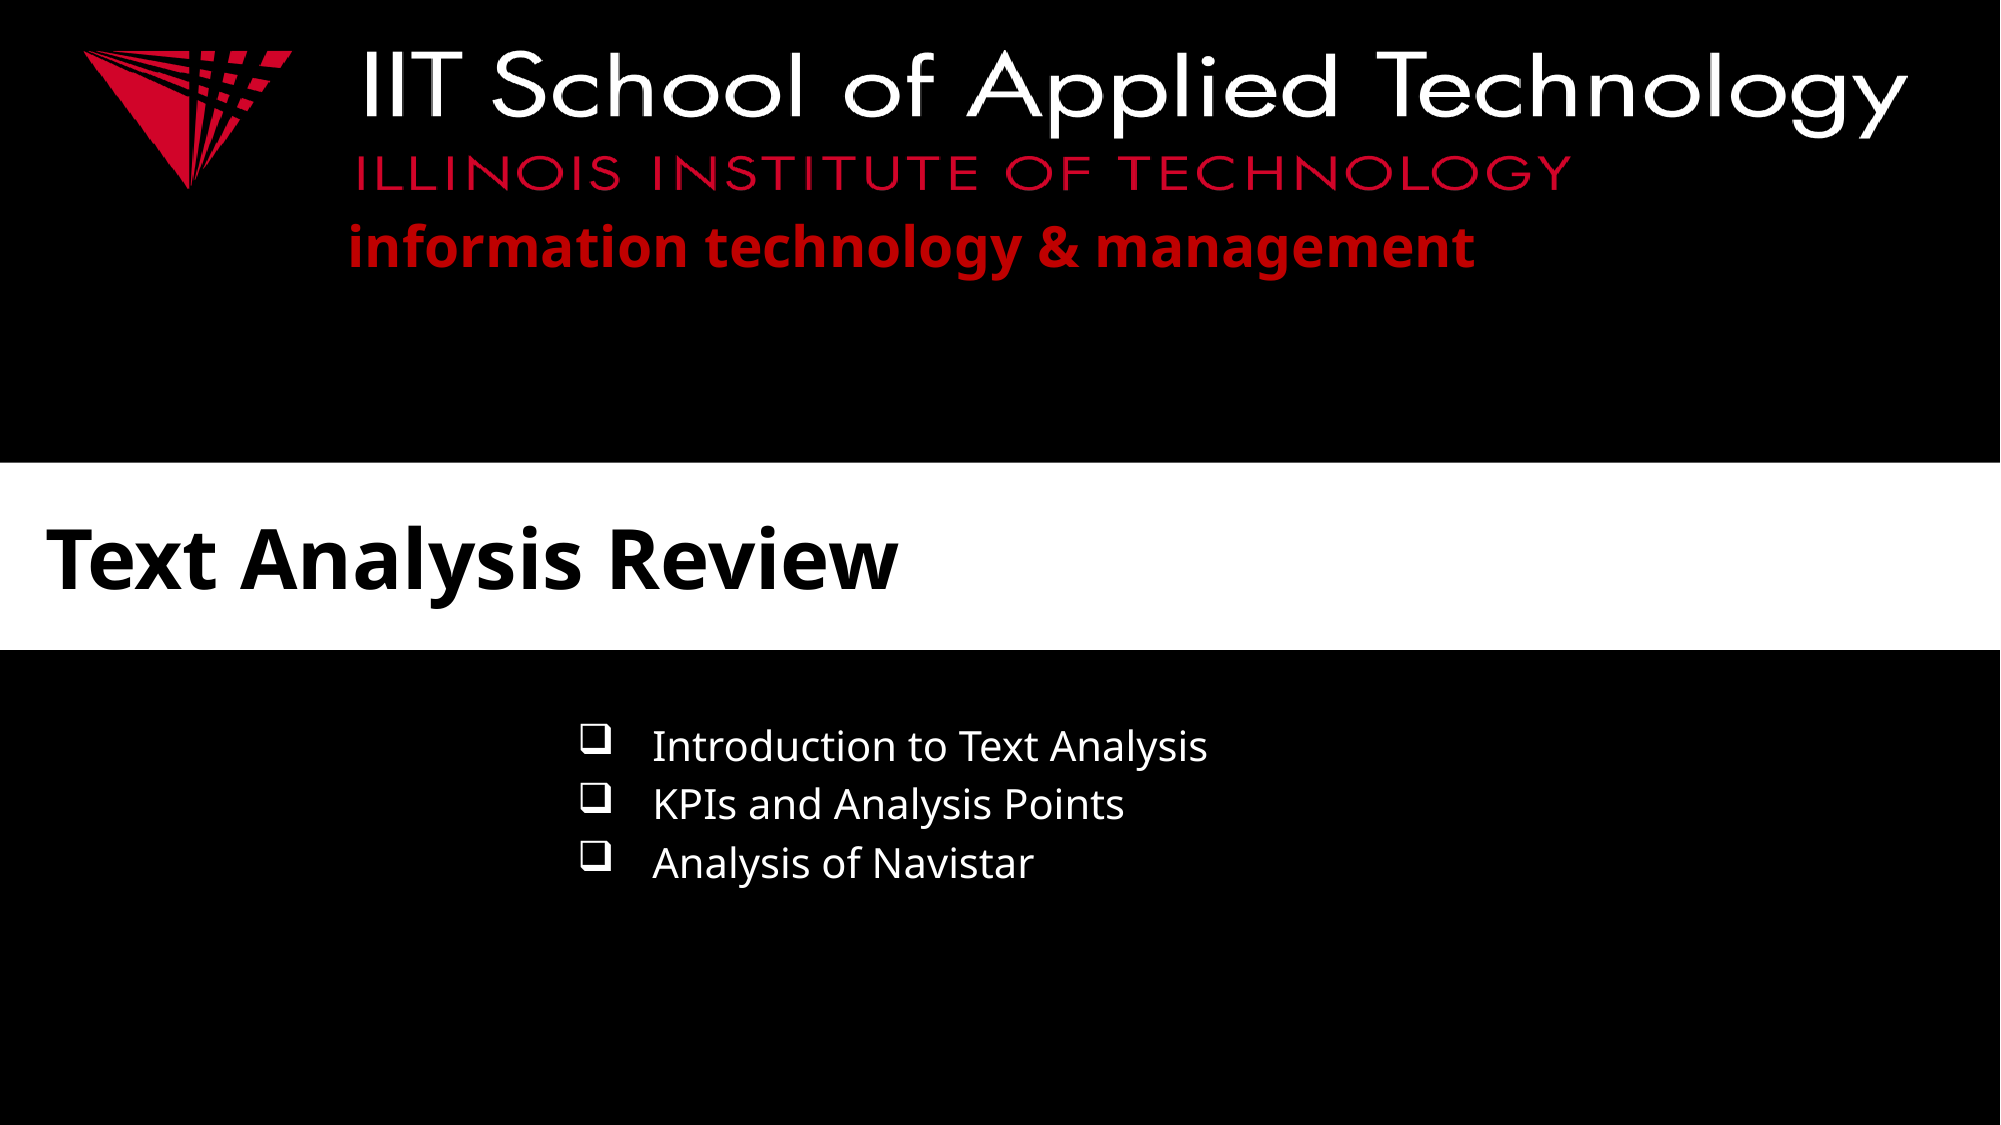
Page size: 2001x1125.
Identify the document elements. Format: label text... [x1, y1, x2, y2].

list Introduction to Text Analysis KPIs and Analysis Points Analysis of Navistar [562, 712, 1538, 988]
title Text Analysis Review [0, 462, 2000, 651]
picture [83, 50, 1908, 191]
